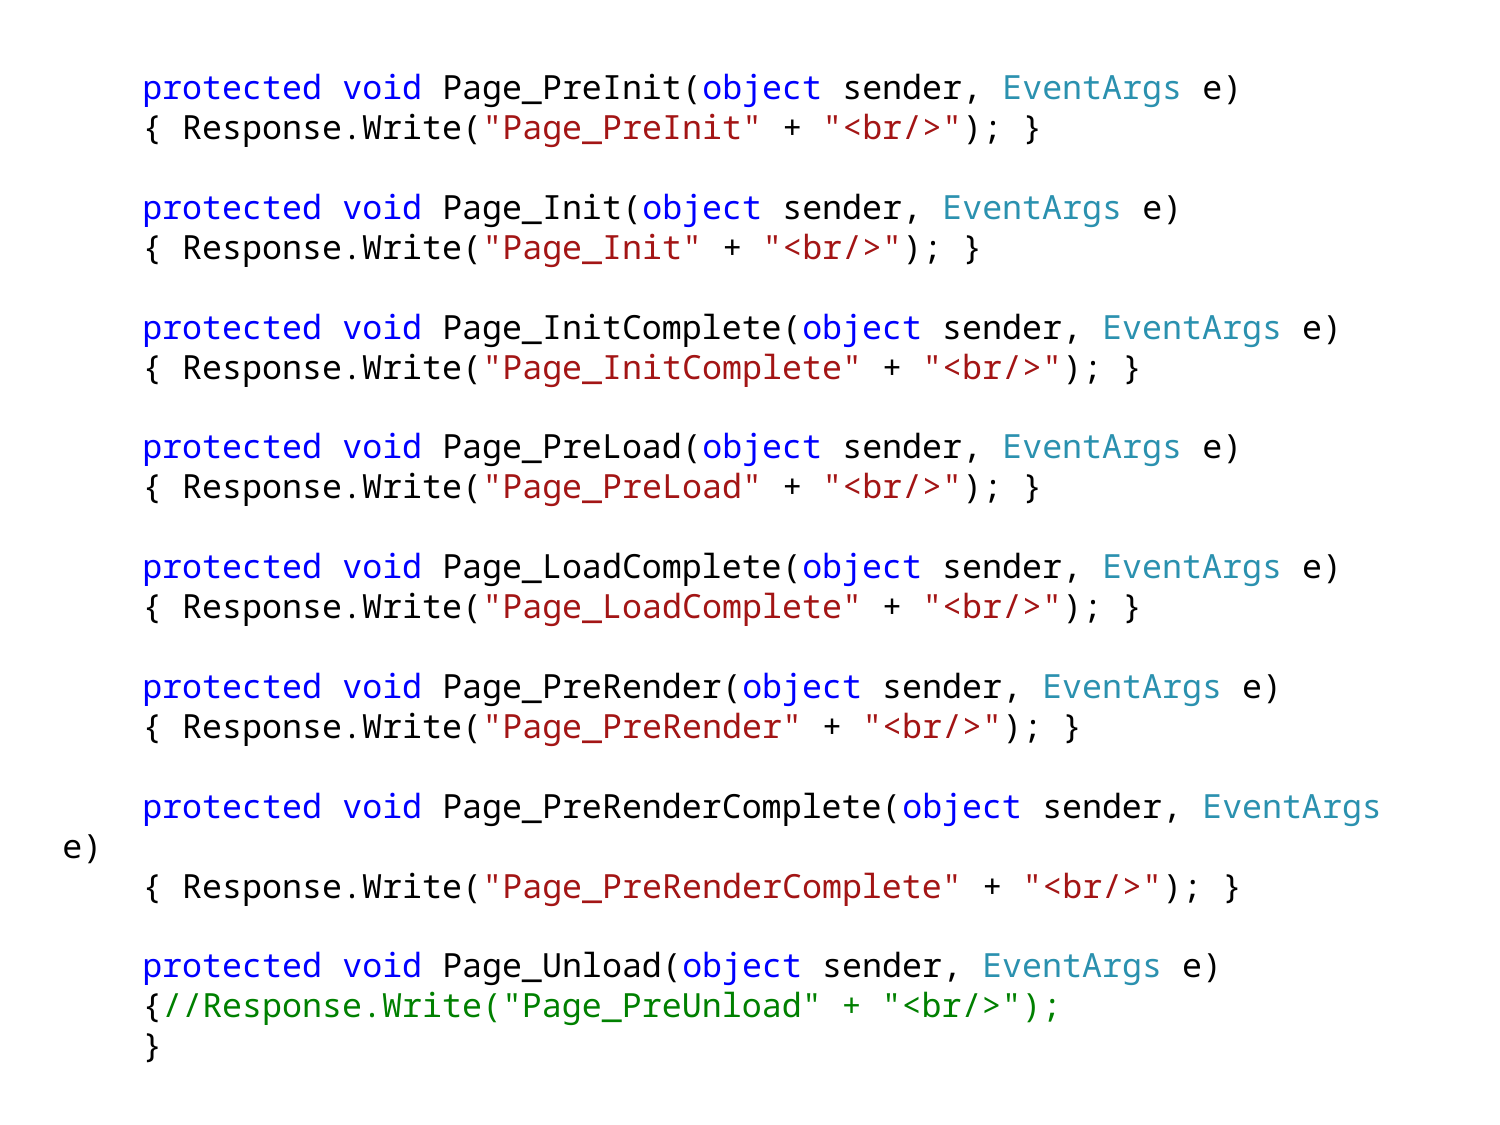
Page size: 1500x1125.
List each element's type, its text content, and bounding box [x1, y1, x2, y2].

text_box protected void Page_PreInit(object sender, EventArgs e) { Response.Write("Page_PreInit" + "<br/>"); } protected void Page_Init(object sender, EventArgs e) { Response.Write("Page_Init" + "<br/>"); } protected void Page_InitComplete(object sender, EventArgs e) { Response.Write("Page_InitComplete" + "<br/>"); } protected void Page_PreLoad(object sender, EventArgs e) { Response.Write("Page_PreLoad" + "<br/>"); } protected void Page_LoadComplete(object sender, EventArgs e) { Response.Write("Page_LoadComplete" + "<br/>"); } protected void Page_PreRender(object sender, EventArgs e) { Response.Write("Page_PreRender" + "<br/>"); } protected void Page_PreRenderComplete(object sender, EventArgs e) { Response.Write("Page_PreRenderComplete" + "<br/>"); } protected void Page_Unload(object sender, EventArgs e) {//Response.Write("Page_PreUnload" + "<br/>"); } [47, 58, 1412, 1072]
